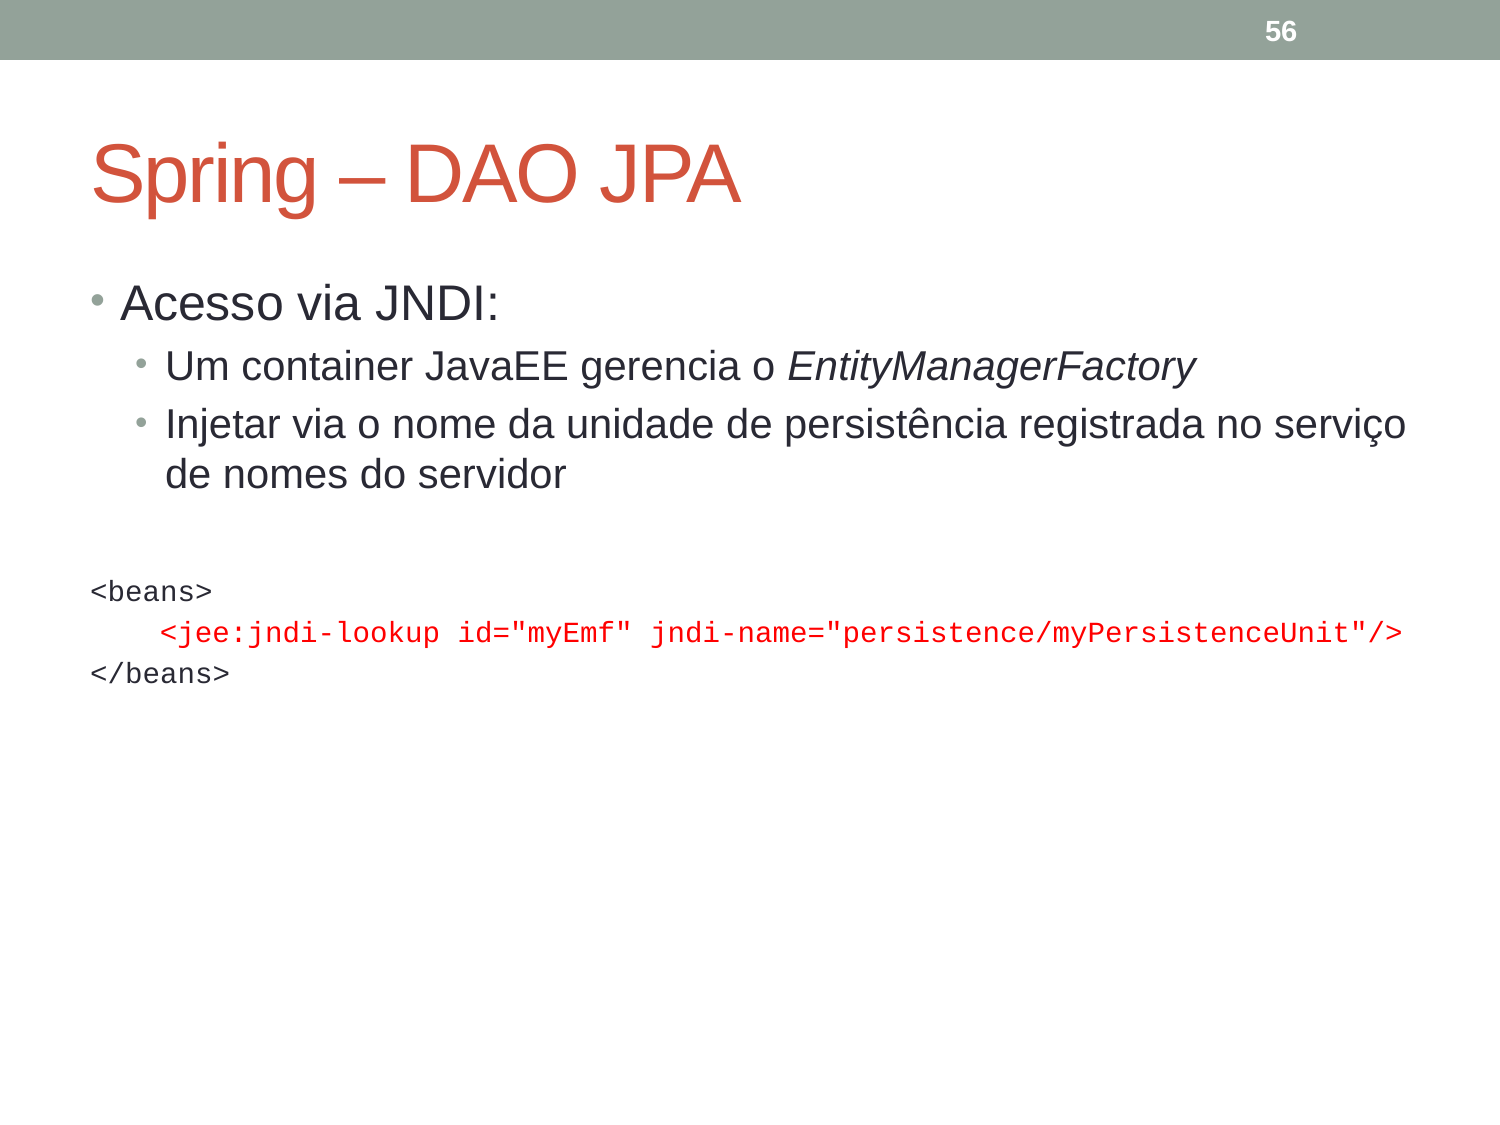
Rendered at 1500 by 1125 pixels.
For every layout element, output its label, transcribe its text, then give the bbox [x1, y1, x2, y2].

title Spring – DAO JPA [75, 87, 1425, 250]
slide_number 56 [1250, 3, 1425, 57]
list Acesso via JNDI: Um container JavaEE gerencia o EntityManagerFactory Injetar via o nome da unidade de persistência registrada no serviço de nomes do servidor <beans> <jee:jndi-lookup id="myEmf" jndi-name="persistence/myPersistenceUnit"/> </beans> [75, 262, 1425, 1063]
